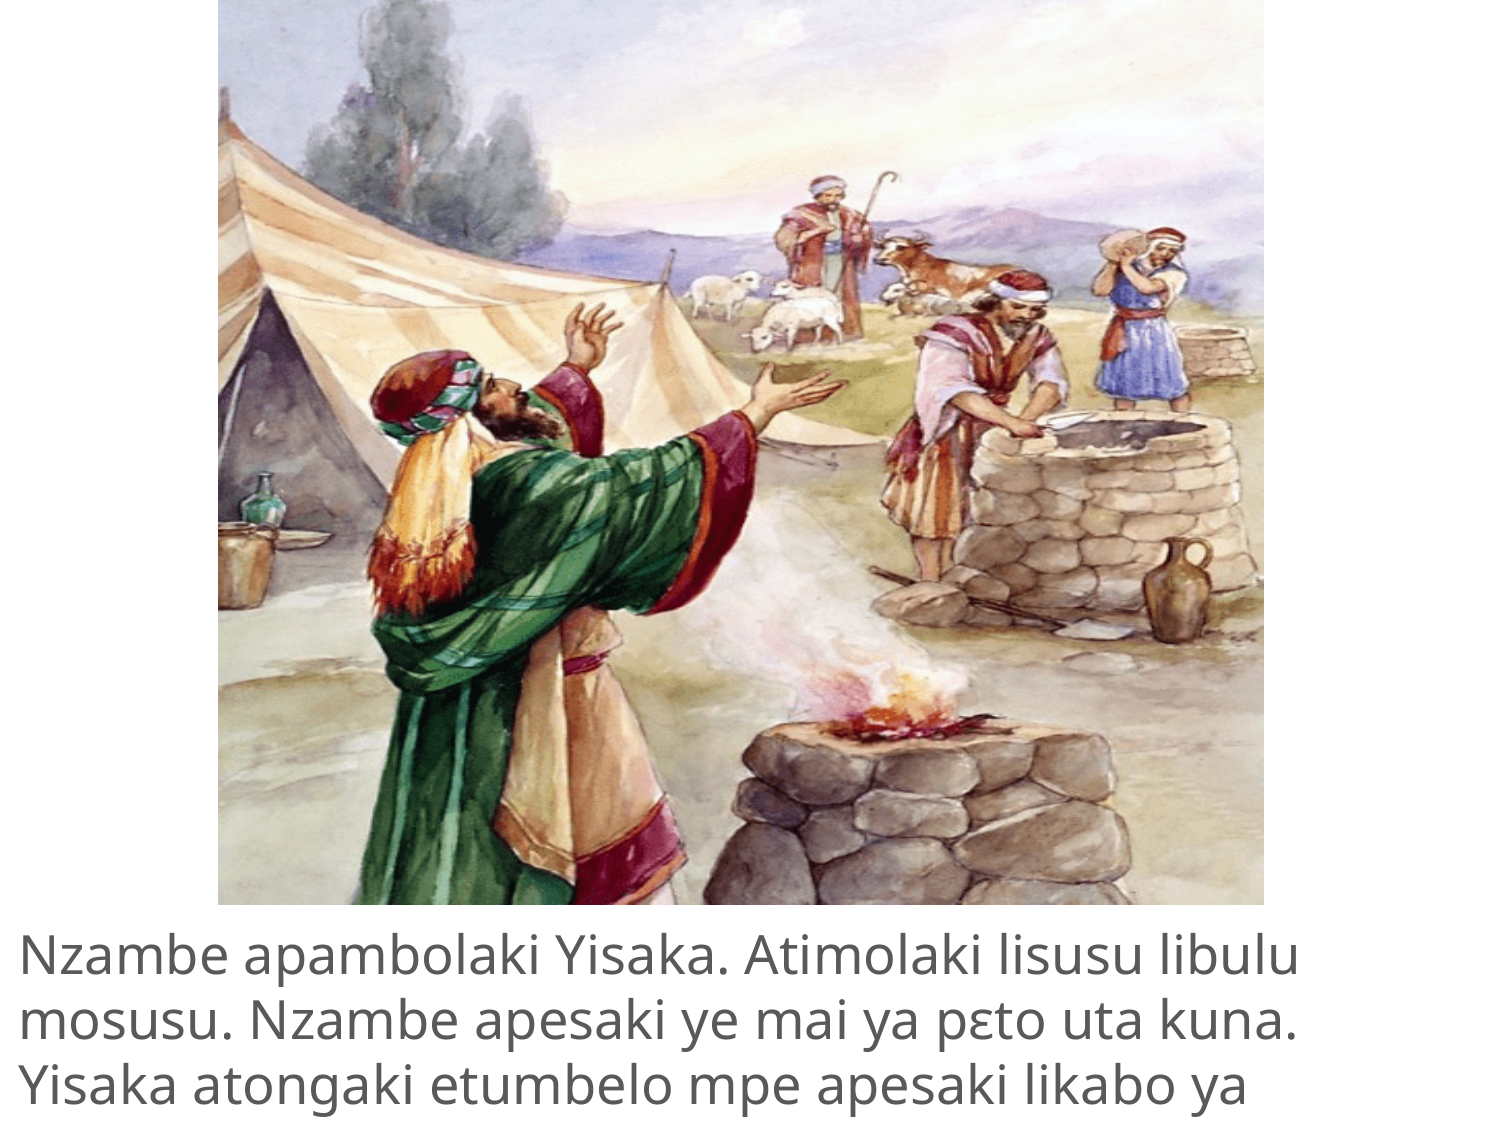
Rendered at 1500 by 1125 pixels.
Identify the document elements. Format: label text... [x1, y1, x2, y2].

picture [218, 0, 1264, 906]
text_box Nzambe apambolaki Yisaka. Atimolaki lisusu libulu mosusu. Nzambe apesaki ye mai ya pɛto uta kuna. Yisaka atongaki etumbelo mpe apesaki likabo ya matɔndi. [3, 912, 1489, 1125]
